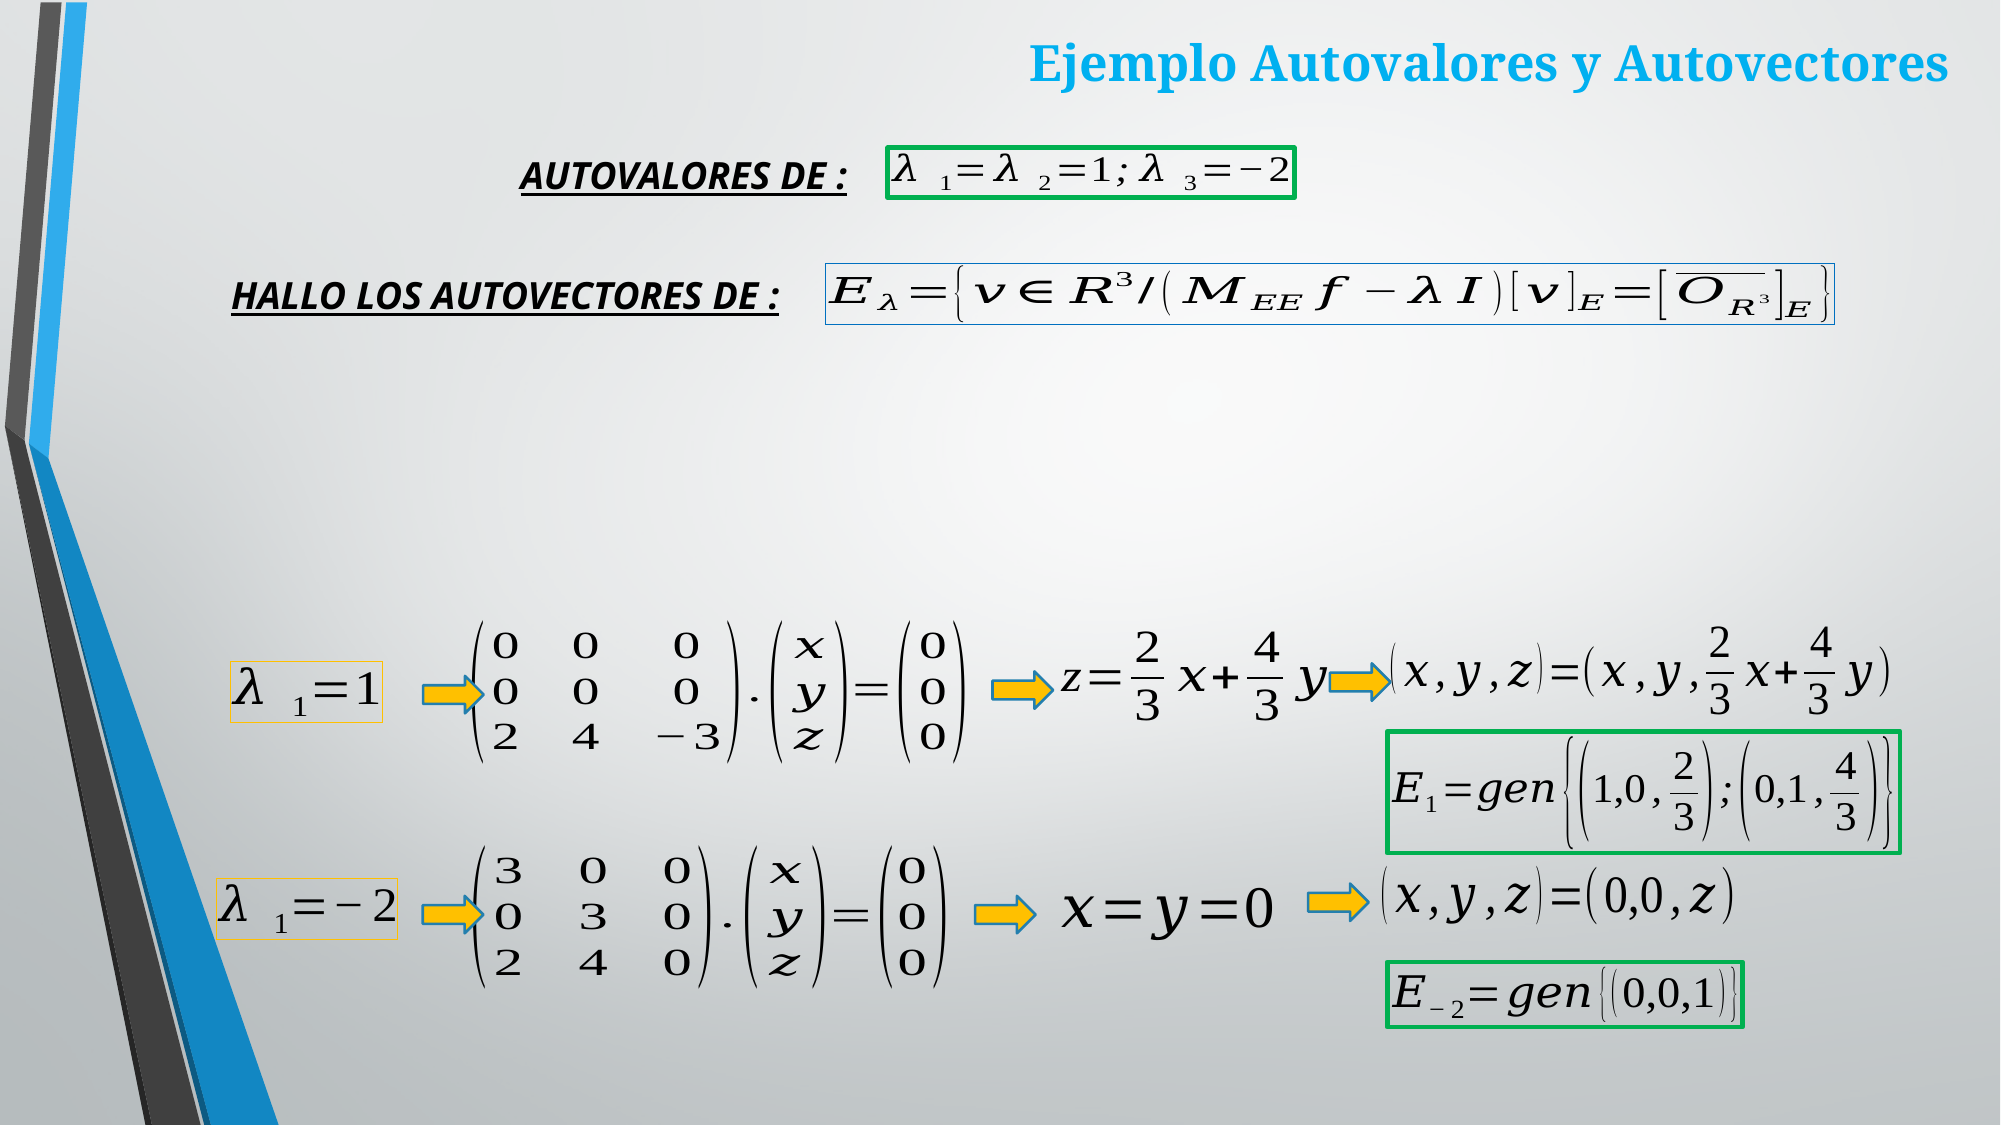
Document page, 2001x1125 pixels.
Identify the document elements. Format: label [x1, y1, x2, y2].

text_box [991, 670, 1055, 710]
text_box [421, 674, 485, 715]
text_box [1328, 662, 1392, 703]
text_box [421, 894, 485, 935]
text_box [1306, 882, 1370, 923]
text_box [973, 894, 1037, 935]
